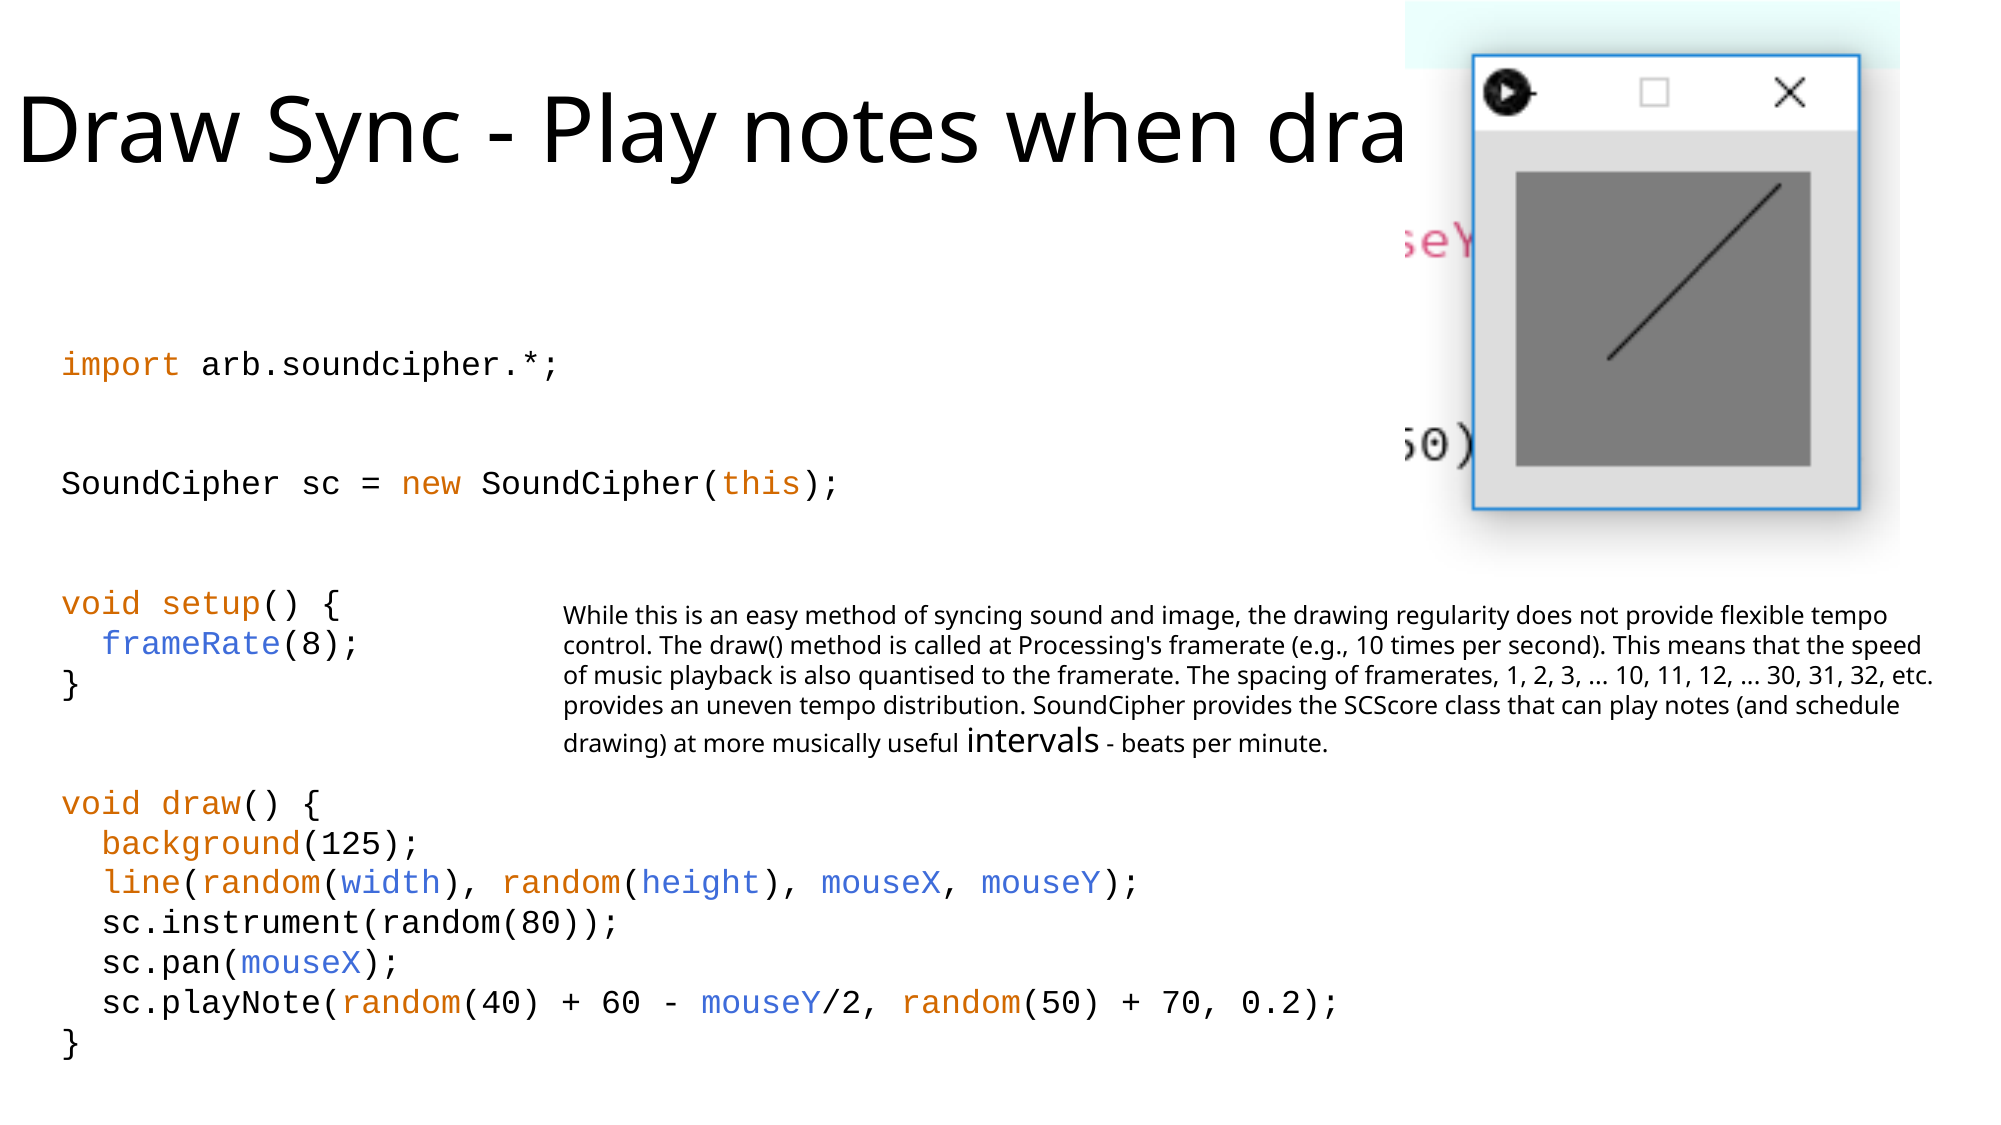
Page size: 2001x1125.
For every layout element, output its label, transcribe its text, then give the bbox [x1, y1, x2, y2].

text_box While this is an easy method of syncing sound and image, the drawing regularity does not provide flexible tempo control. The draw() method is called at Processing's framerate (e.g., 10 times per second). This means that the speed of music playback is also quantised to the framerate. The spacing of framerates, 1, 2, 3, ... 10, 11, 12, ... 30, 31, 32, etc. provides an uneven tempo distribution. SoundCipher provides the SCScore class that can play notes (and schedule drawing) at more musically useful intervals - beats per minute. [548, 592, 1970, 767]
picture [1405, 0, 1900, 588]
title Draw Sync - Play notes when drawing [0, 24, 1405, 242]
text_box import arb.soundcipher.*; SoundCipher sc = new SoundCipher(this); void setup() { frameRate(8); } void draw() { background(125); line(random(width), random(height), mouseX, mouseY); sc.instrument(random(80)); sc.pan(mouseX); sc.playNote(random(40) + 60 - mouseY/2, random(50) + 70, 0.2); } [46, 334, 1416, 1068]
